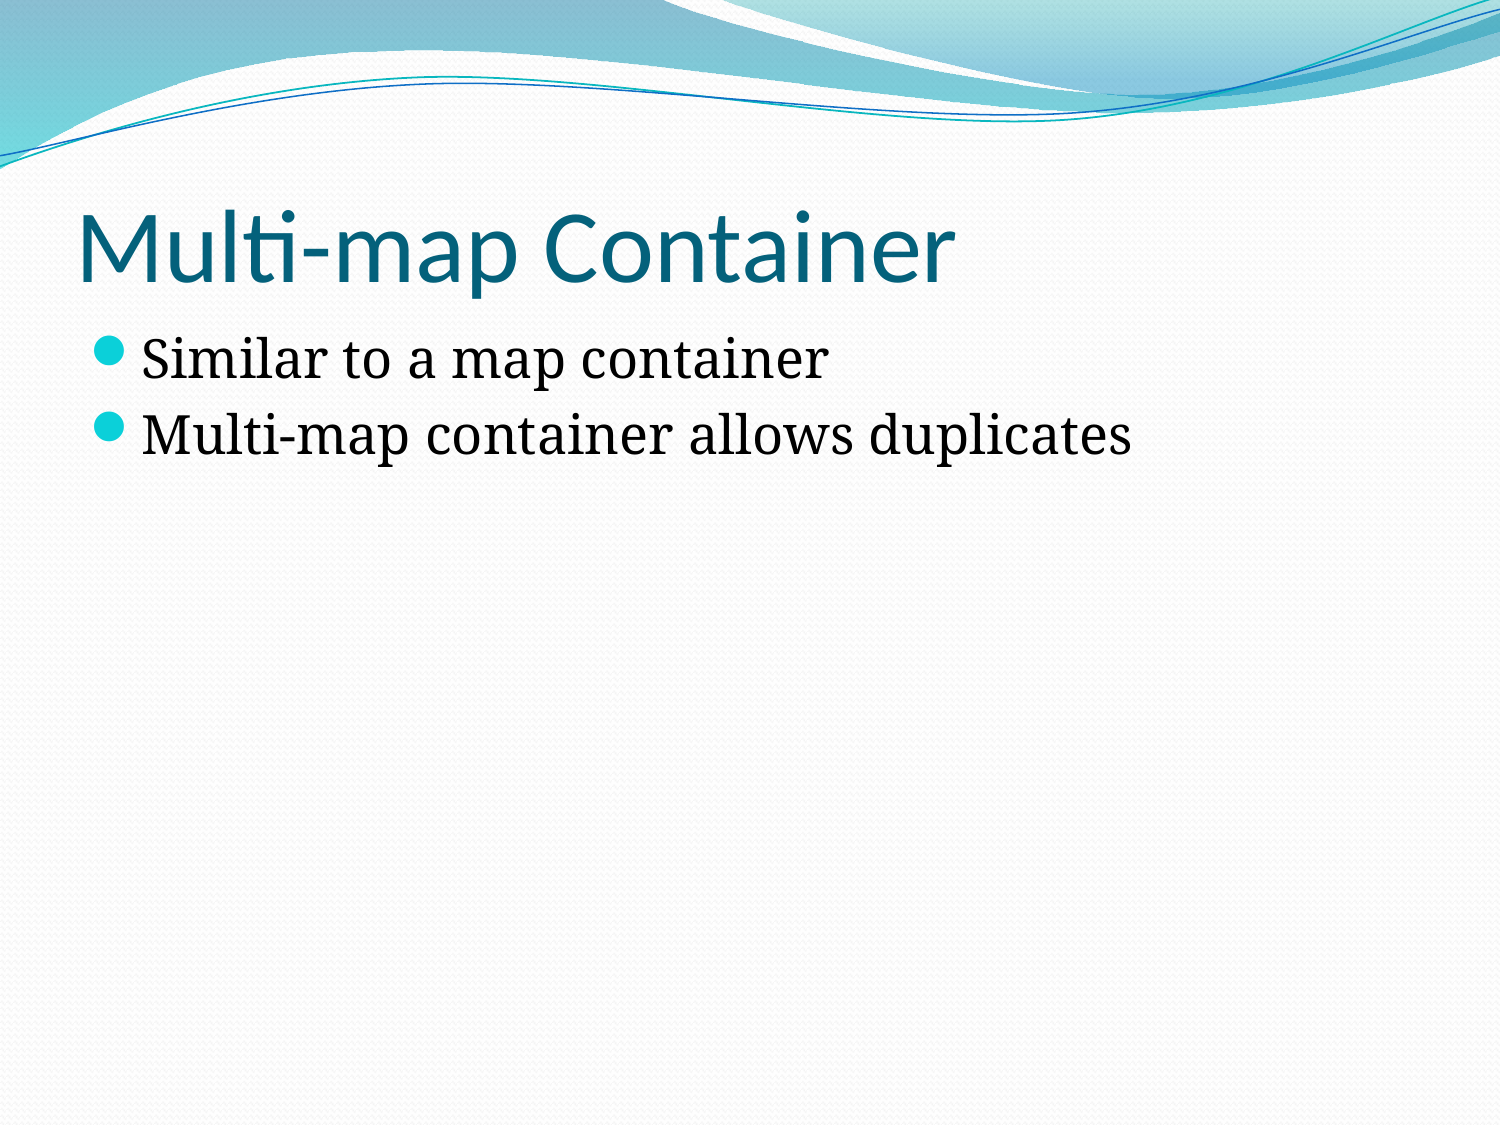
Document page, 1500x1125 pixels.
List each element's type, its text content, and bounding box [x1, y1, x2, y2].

list Similar to a map container Multi-map container allows duplicates [75, 317, 1425, 1038]
title Multi-map Container [75, 115, 1425, 303]
